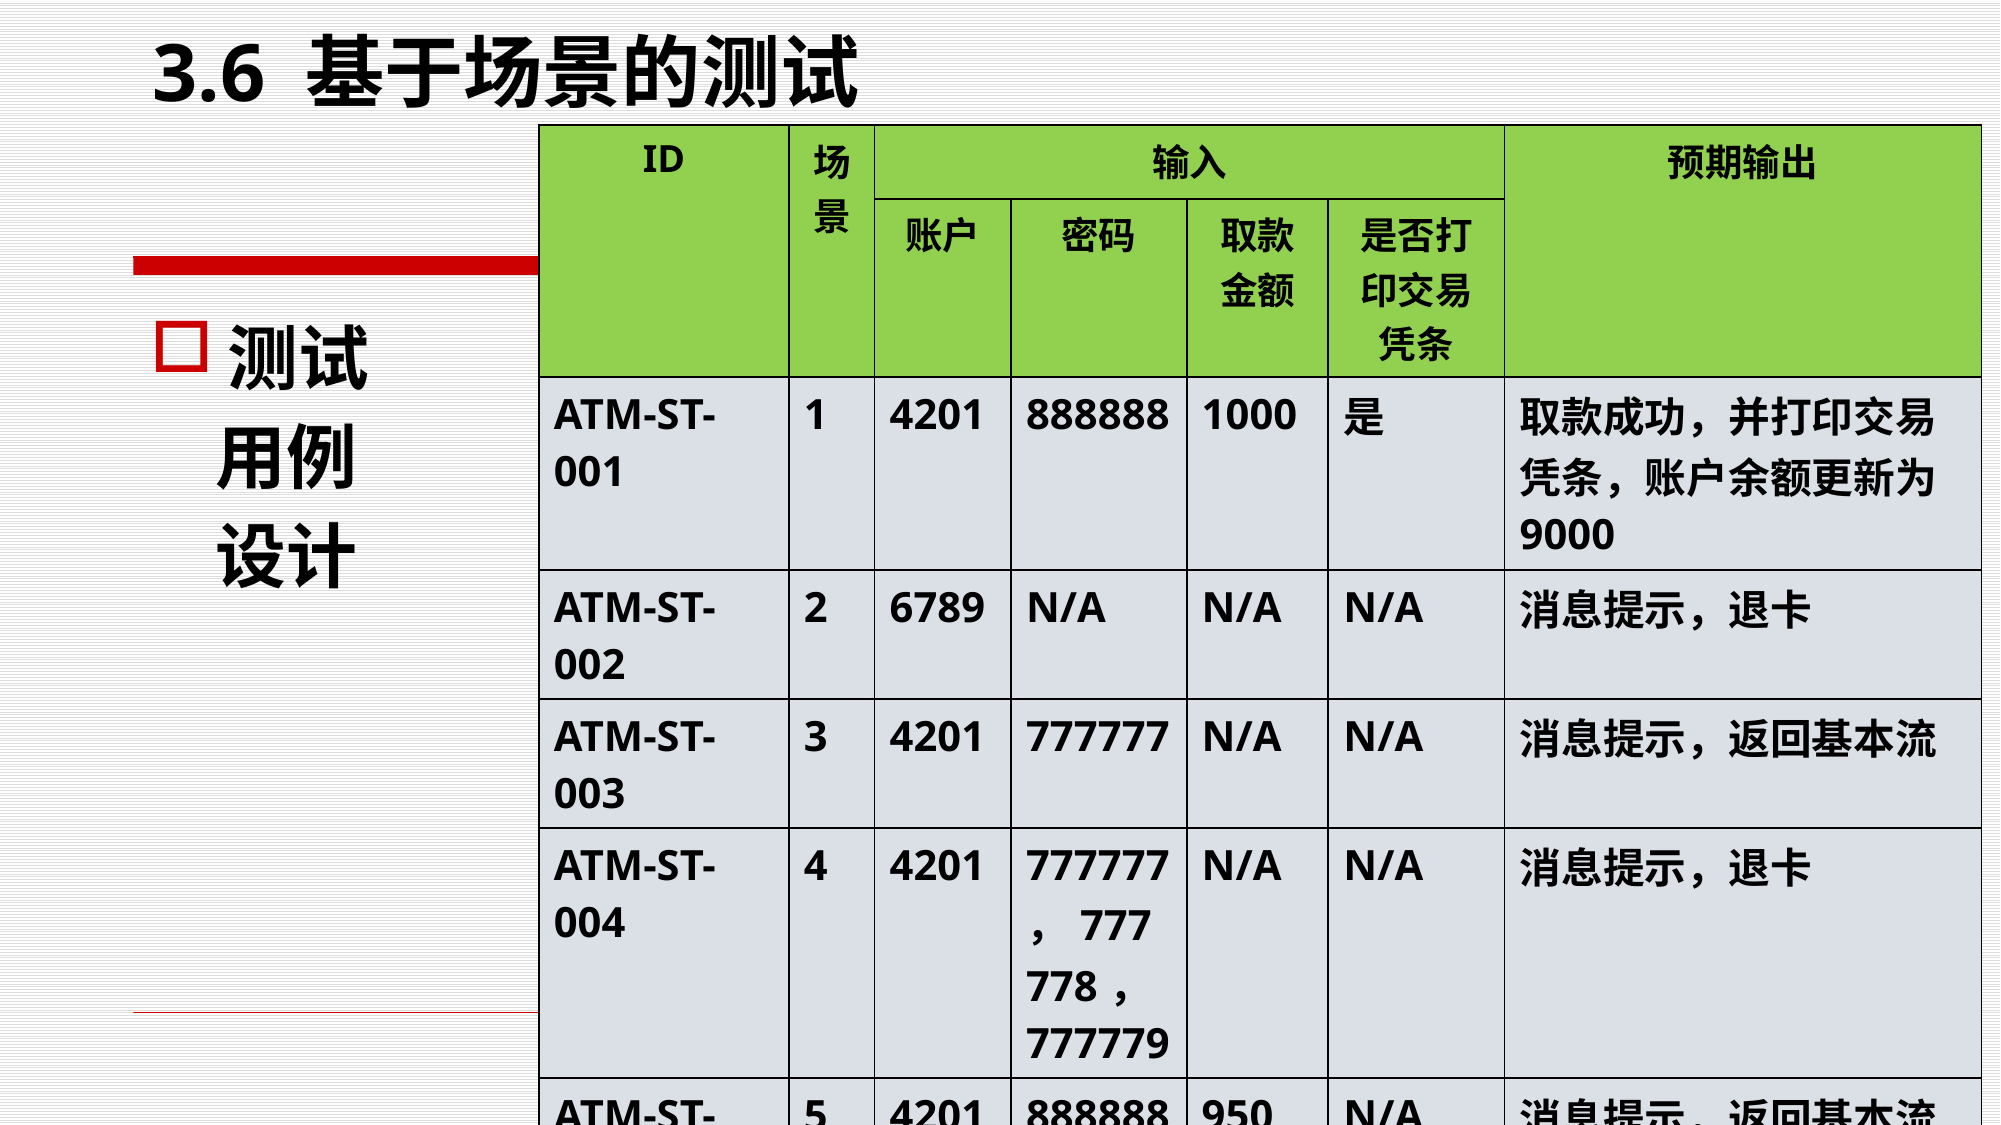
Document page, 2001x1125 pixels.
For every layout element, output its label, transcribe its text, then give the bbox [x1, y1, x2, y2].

table_cell 777777 [1012, 700, 1186, 827]
table_header 预期输出 [1505, 126, 1981, 376]
table_header 输入 [875, 126, 1504, 198]
table_cell 账户 [875, 200, 1010, 376]
table_cell ATM-ST-005 [540, 1079, 788, 1125]
table_cell 950 [1188, 1079, 1327, 1125]
table_cell N/A [1012, 571, 1186, 698]
table_cell 1000 [1188, 378, 1327, 569]
table_cell N/A [1329, 571, 1504, 698]
table_cell 4201 [875, 1079, 1010, 1125]
table_cell 密码 [1012, 200, 1186, 376]
table_cell 888888 [1012, 378, 1186, 569]
table_cell ATM-ST-003 [540, 700, 788, 827]
list 测试 用例 设计 [135, 305, 538, 1079]
table_cell 6789 [875, 571, 1010, 698]
table_cell 取款成功，并打印交易凭条，账户余额更新为9000 [1505, 378, 1981, 569]
table_cell N/A [1188, 829, 1327, 1077]
table_cell 消息提示，退卡 [1505, 571, 1981, 698]
table_cell N/A [1188, 700, 1327, 827]
table_cell 888888 [1012, 1079, 1186, 1125]
table_cell N/A [1329, 829, 1504, 1077]
table_cell 3 [790, 700, 874, 827]
table_cell N/A [1329, 700, 1504, 827]
table_cell 4201 [875, 829, 1010, 1077]
table_cell 4201 [875, 700, 1010, 827]
table_cell 消息提示，返回基本流 [1505, 1079, 1981, 1125]
table_cell 消息提示，退卡 [1505, 829, 1981, 1077]
table_cell ATM-ST-004 [540, 829, 788, 1077]
table_cell ATM-ST-002 [540, 571, 788, 698]
table_cell 5 [790, 1079, 874, 1125]
table_cell ATM-ST-001 [540, 378, 788, 569]
title 3.6 基于场景的测试 [137, 1, 1863, 125]
table_cell N/A [1188, 571, 1327, 698]
table_header 场景 [790, 126, 874, 376]
table_cell 消息提示，返回基本流 [1505, 700, 1981, 827]
table_cell 4 [790, 829, 874, 1077]
table_cell 777777，777778， 777779 [1012, 829, 1186, 1077]
table_cell N/A [1329, 1079, 1504, 1125]
table_header ID [540, 126, 788, 376]
table_cell 是 [1329, 378, 1504, 569]
table_cell 4201 [875, 378, 1010, 569]
table_cell 1 [790, 378, 874, 569]
table_cell 2 [790, 571, 874, 698]
table_cell 取款金额 [1188, 200, 1327, 376]
table_cell 是否打印交易凭条 [1329, 200, 1504, 376]
